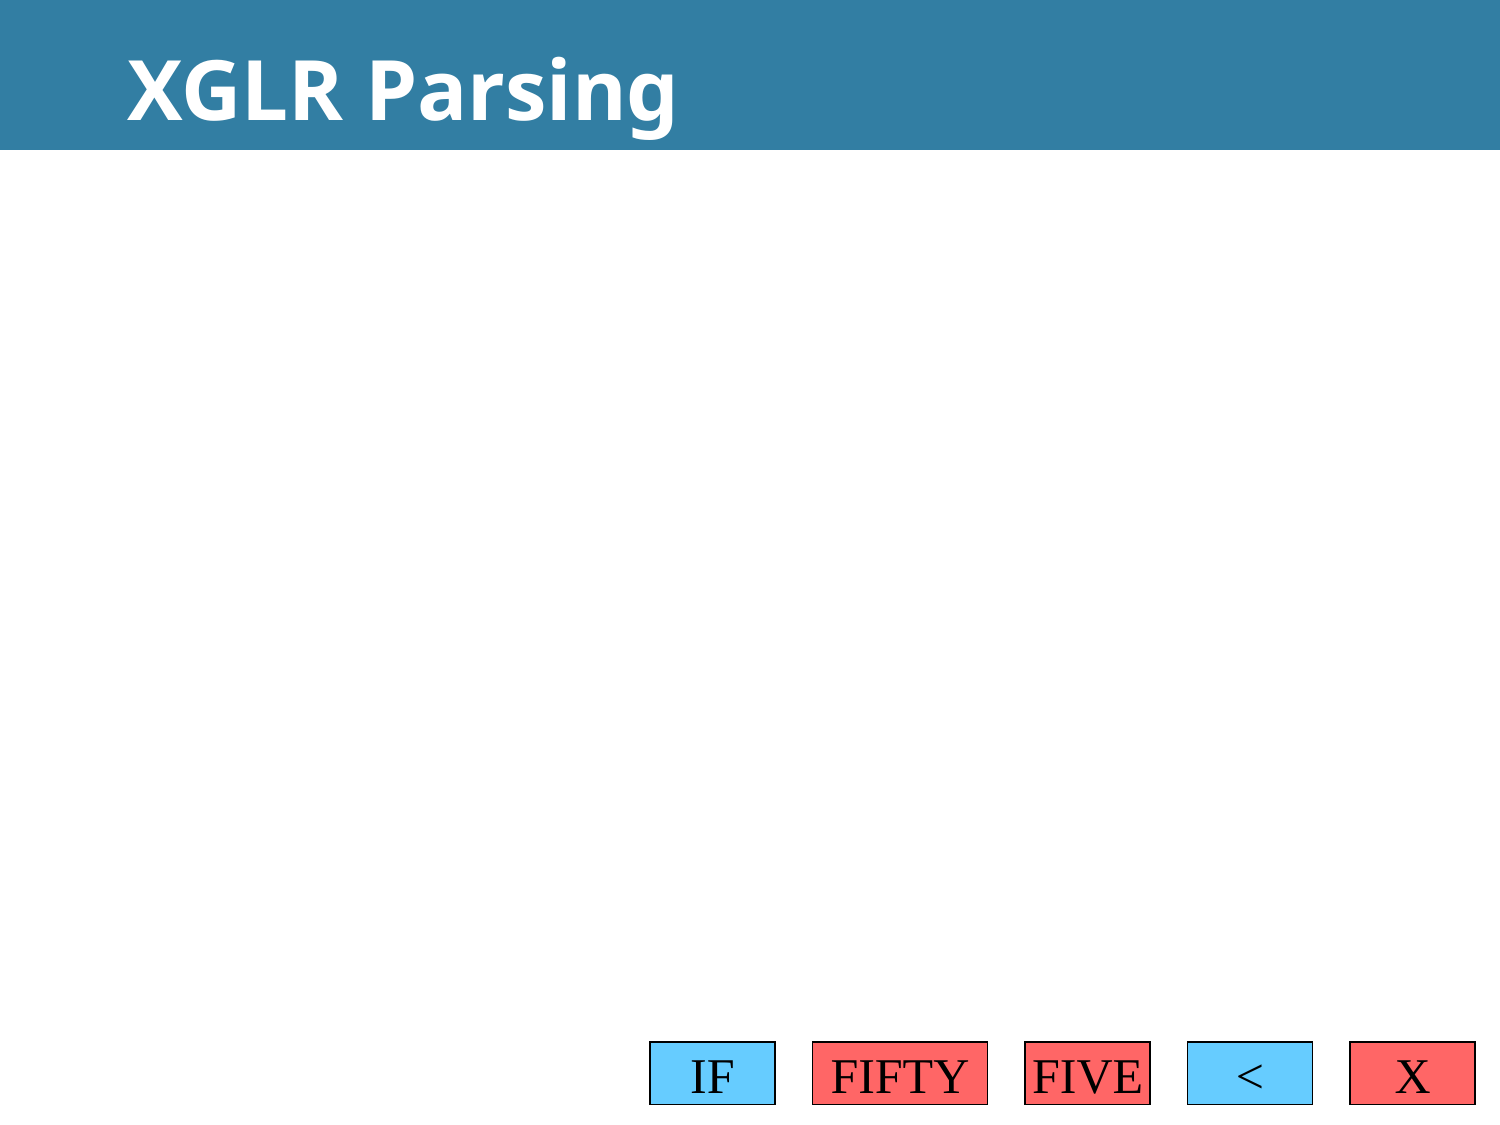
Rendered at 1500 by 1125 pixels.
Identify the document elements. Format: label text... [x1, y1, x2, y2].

text_box FIVE [1025, 1042, 1150, 1105]
text_box FIFTY [812, 1042, 988, 1105]
text_box < [1187, 1042, 1313, 1105]
text_box X [1350, 1042, 1475, 1105]
title XGLR Parsing [112, 12, 1500, 163]
text_box IF [650, 1042, 775, 1105]
